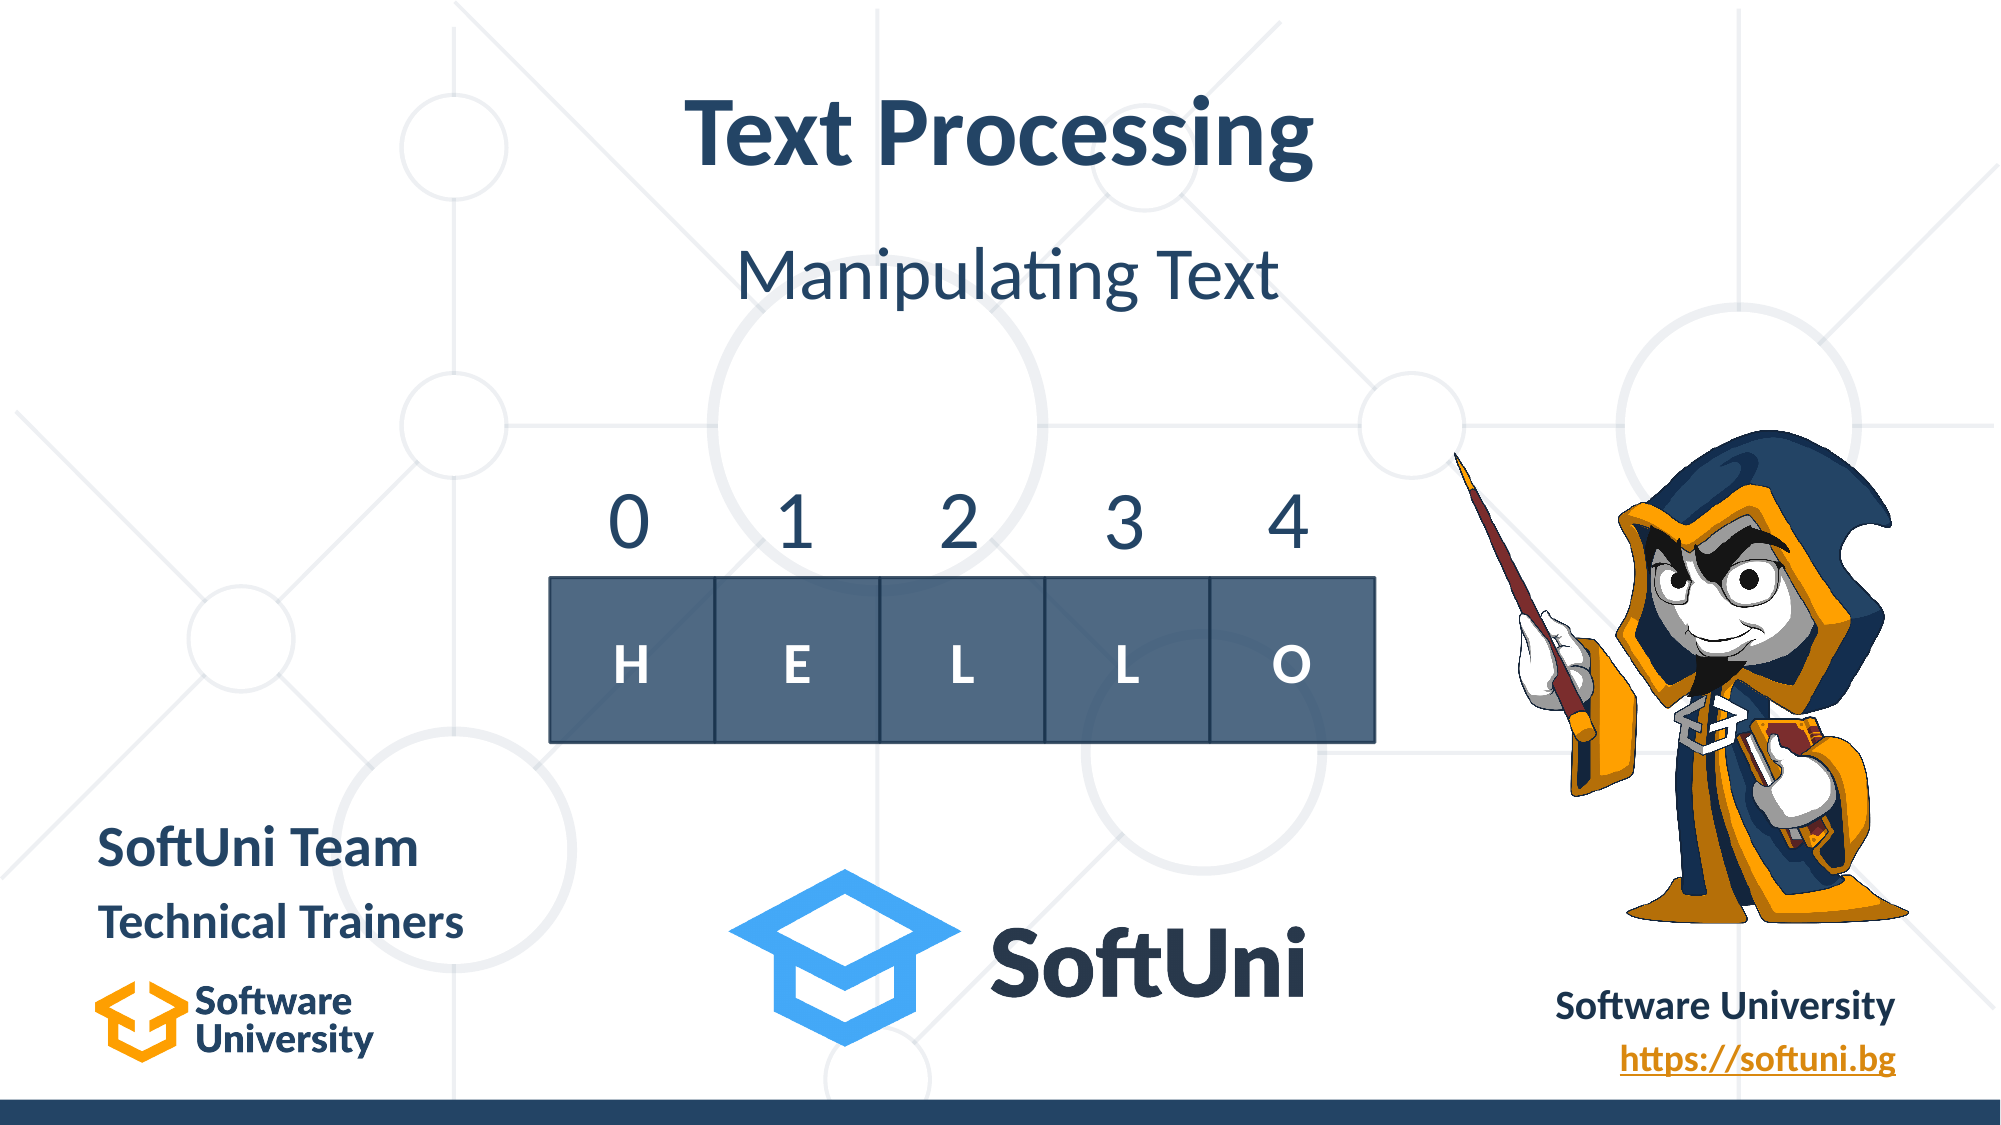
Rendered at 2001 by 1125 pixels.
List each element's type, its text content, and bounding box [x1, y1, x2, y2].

title Text Processing [90, 52, 1910, 198]
list SoftUni Team [92, 798, 577, 879]
list https://softuni.bg [1417, 1025, 1902, 1086]
list Software University [1417, 969, 1902, 1025]
picture [709, 850, 1325, 1064]
picture [83, 970, 384, 1074]
list Technical Trainers [92, 879, 577, 955]
picture [1451, 428, 1910, 924]
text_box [549, 437, 1376, 743]
subtitle Manipulating Text [109, 213, 1908, 359]
